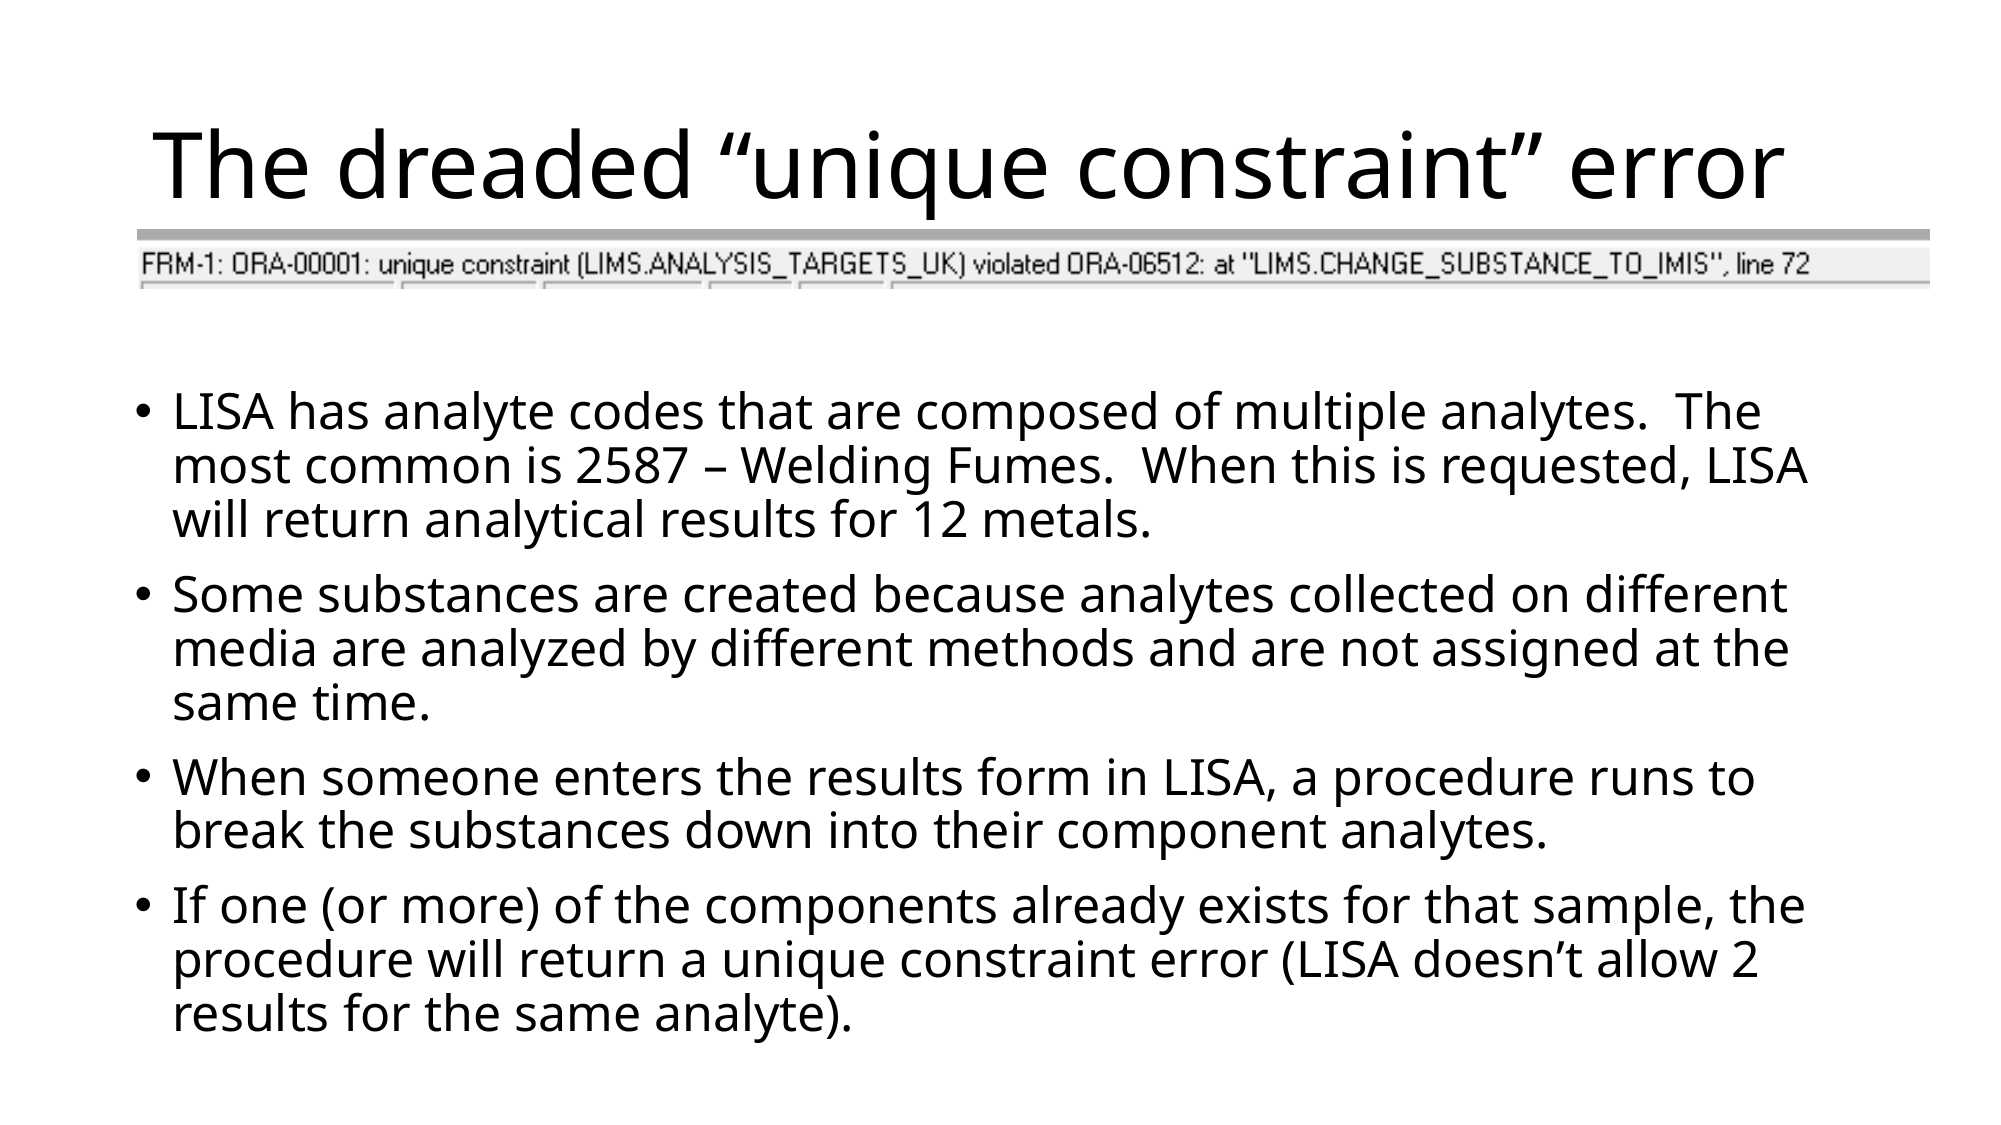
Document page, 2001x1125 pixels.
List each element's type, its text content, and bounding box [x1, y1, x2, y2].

list LISA has analyte codes that are composed of multiple analytes. The most common is 2587 – Welding Fumes. When this is requested, LISA will return analytical results for 12 metals. Some substances are created because analytes collected on different media are analyzed by different methods and are not assigned at the same time. When someone enters the results form in LISA, a procedure runs to break the substances down into their component analytes. If one (or more) of the components already exists for that sample, the procedure will return a unique constraint error (LISA doesn’t allow 2 results for the same analyte). [119, 378, 1845, 1093]
title The dreaded “unique constraint” error [137, 59, 1863, 228]
picture [136, 228, 1930, 289]
